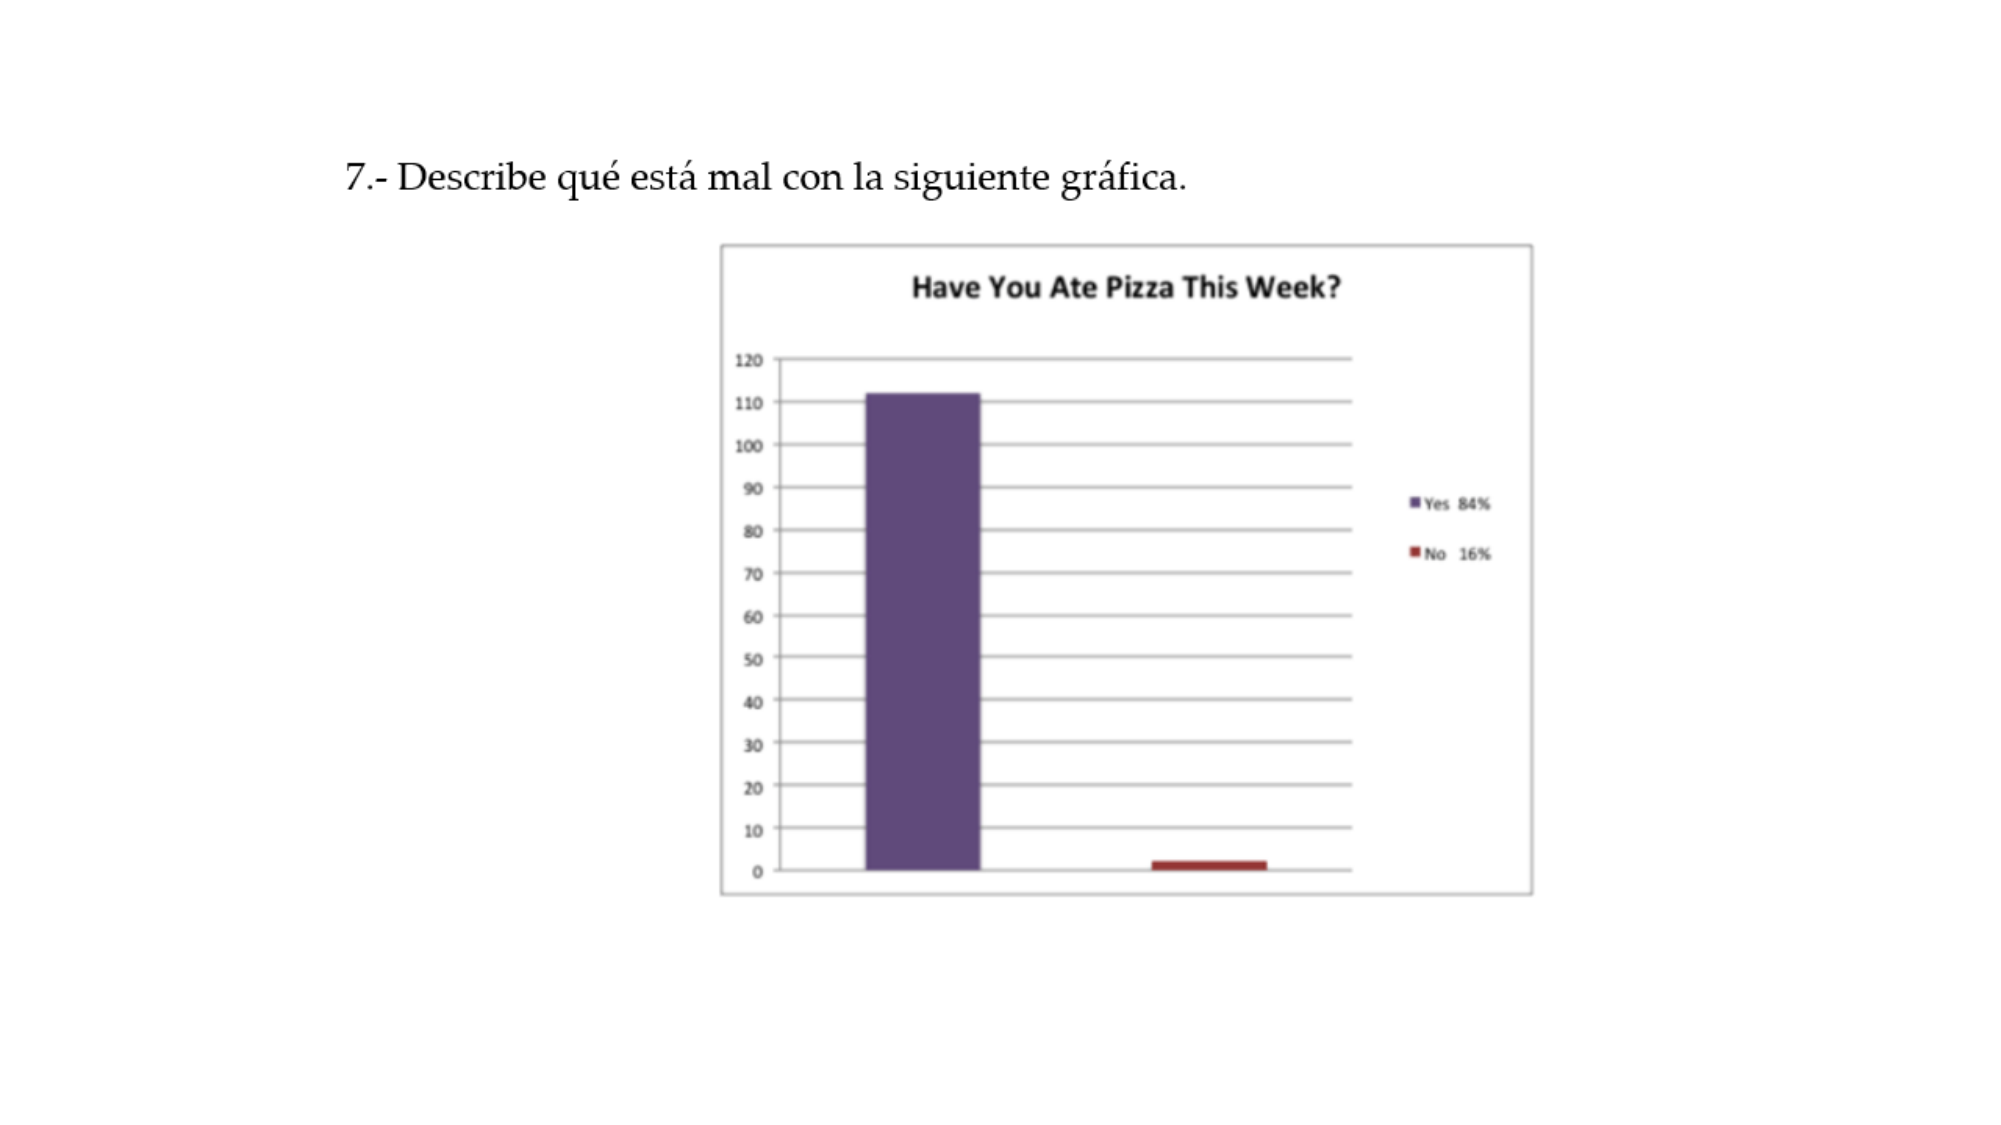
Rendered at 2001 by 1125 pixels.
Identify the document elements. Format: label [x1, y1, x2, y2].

picture [324, 157, 1676, 935]
